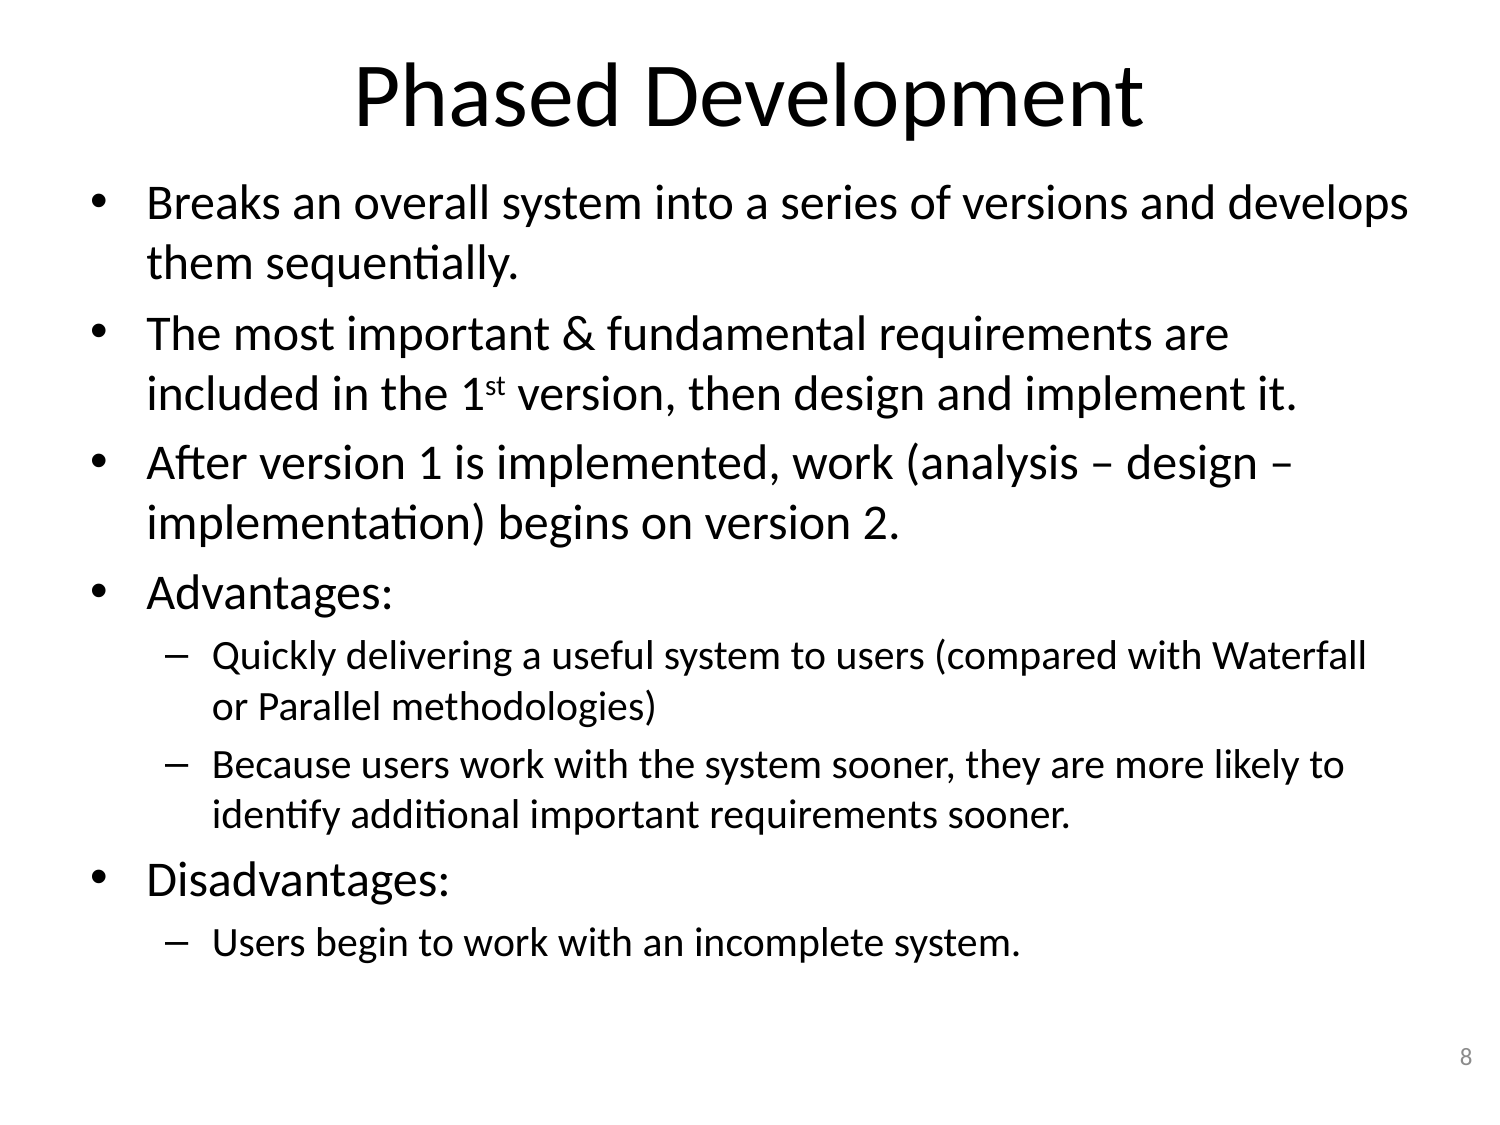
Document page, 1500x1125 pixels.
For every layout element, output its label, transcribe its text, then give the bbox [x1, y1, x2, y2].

title Phased Development [75, 12, 1425, 162]
slide_number 8 [1400, 1025, 1488, 1085]
list Breaks an overall system into a series of versions and develops them sequentially. The most important & fundamental requirements are included in the 1st version, then design and implement it. After version 1 is implemented, work (analysis – design – implementation) begins on version 2. Advantages: Quickly delivering a useful system to users (compared with Waterfall or Parallel methodologies) Because users work with the system sooner, they are more likely to identify additional important requirements sooner. Disadvantages: Users begin to work with an incomplete system. [75, 162, 1425, 1005]
